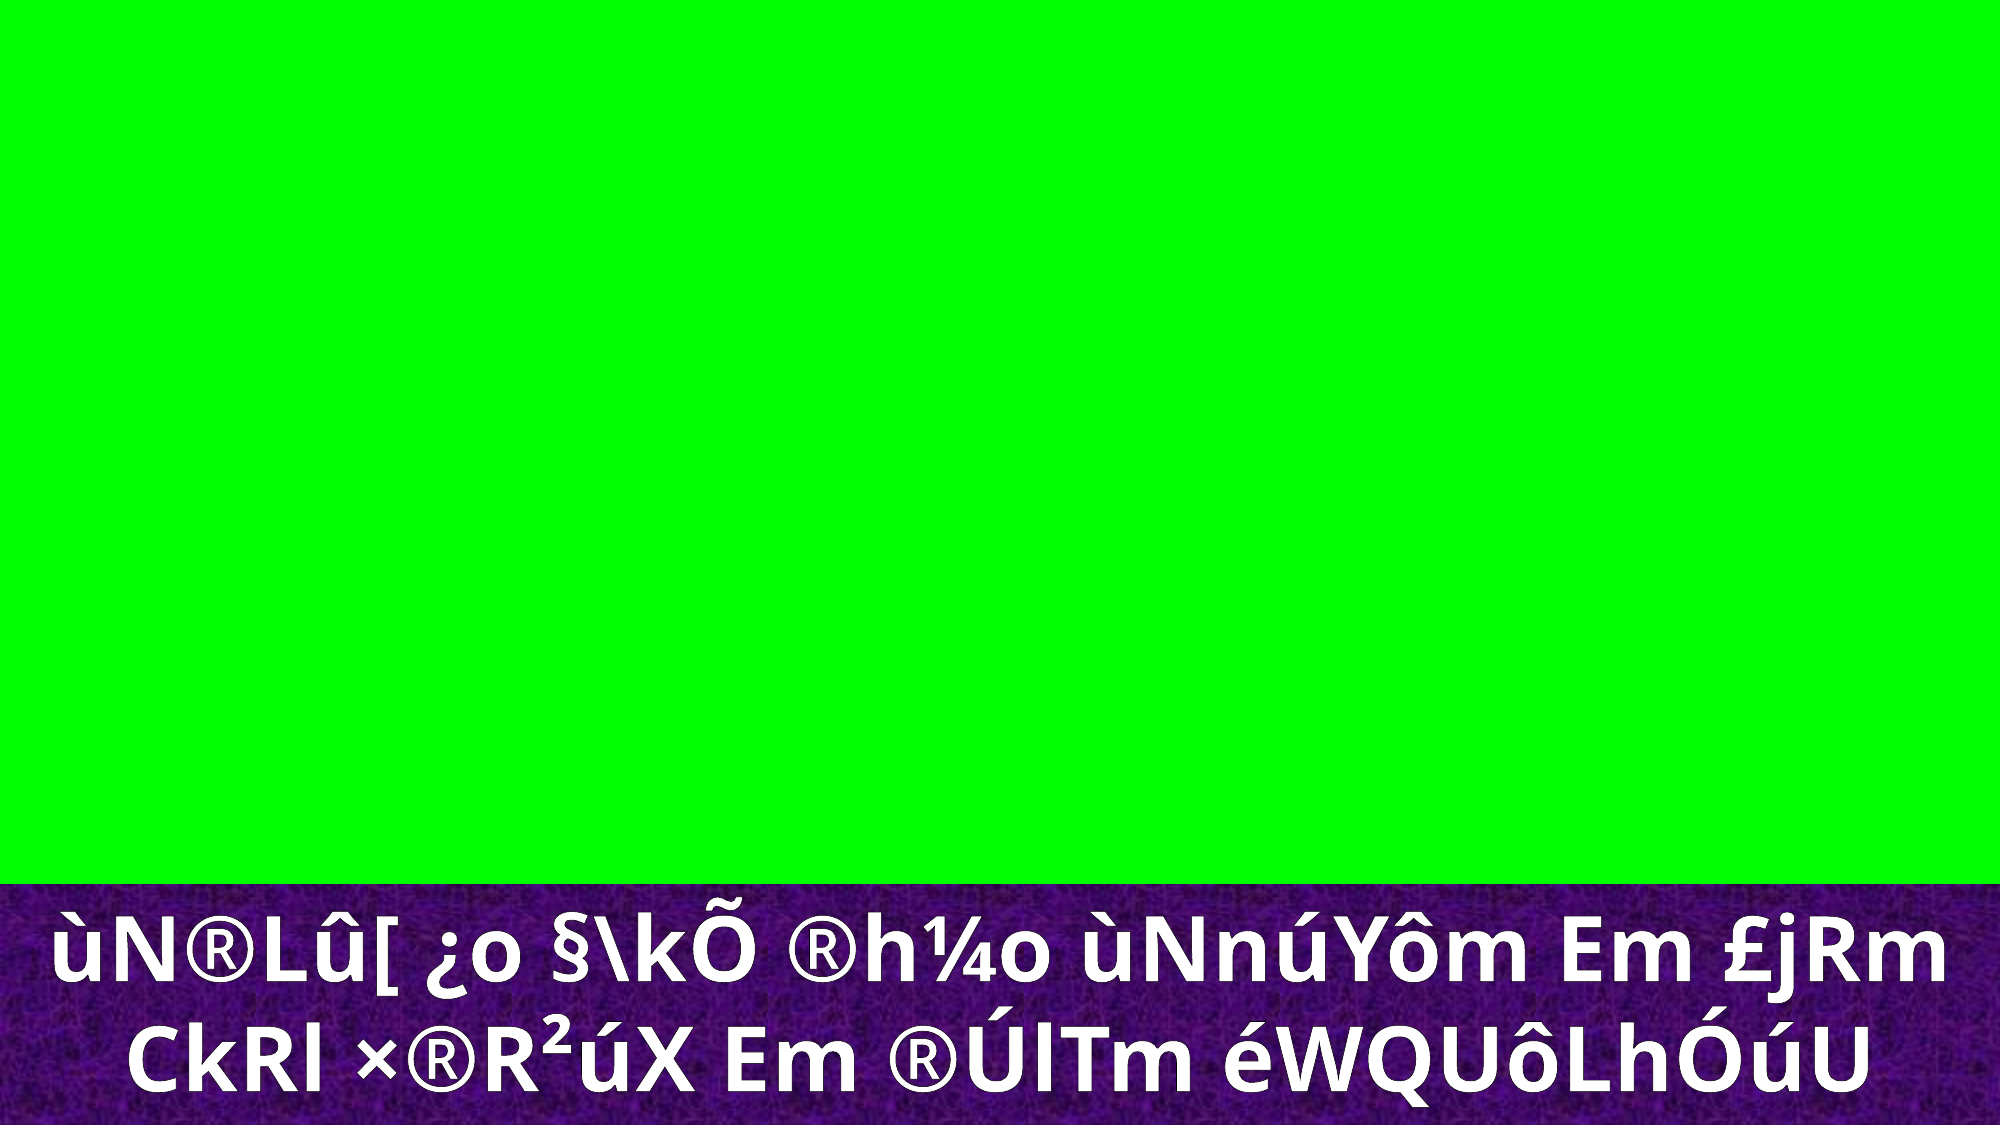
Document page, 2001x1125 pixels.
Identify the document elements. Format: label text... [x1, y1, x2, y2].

text_box ùN®Lû[ ¿o §\kÕ ®h¼o ùNnúYôm Em £jRm CkRl ×®R²úX Em ®ÚlTm éWQUôLhÓúU [0, 882, 2000, 1118]
text_box [0, 1118, 2000, 1125]
